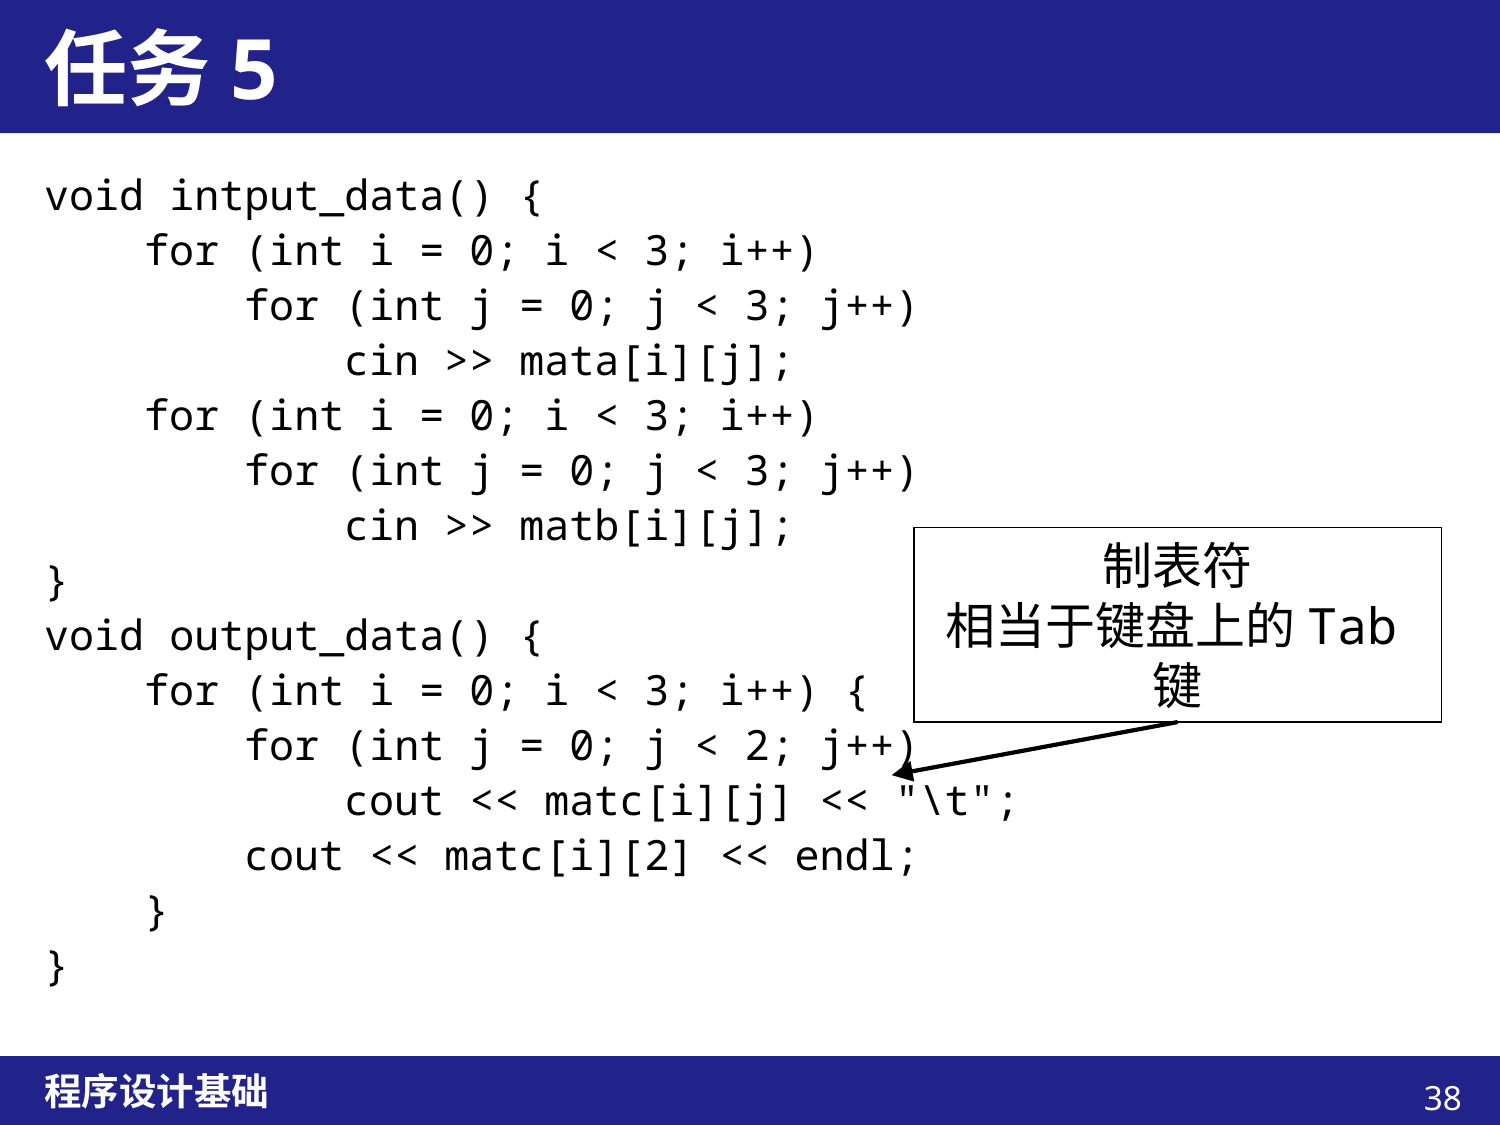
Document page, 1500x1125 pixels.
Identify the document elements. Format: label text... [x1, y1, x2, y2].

list void intput_data() { for (int i = 0; i < 3; i++) for (int j = 0; j < 3; j++) cin >> mata[i][j]; for (int i = 0; i < 3; i++) for (int j = 0; j < 3; j++) cin >> matb[i][j]; } void output_data() { for (int i = 0; i < 3; i++) { for (int j = 0; j < 2; j++) cout << matc[i][j] << "\t"; cout << matc[i][2] << endl; } } [29, 156, 1469, 1034]
text_box 制表符 相当于键盘上的Tab键 [913, 527, 1442, 723]
title 任务5 [29, 0, 1469, 134]
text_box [891, 663, 1178, 776]
